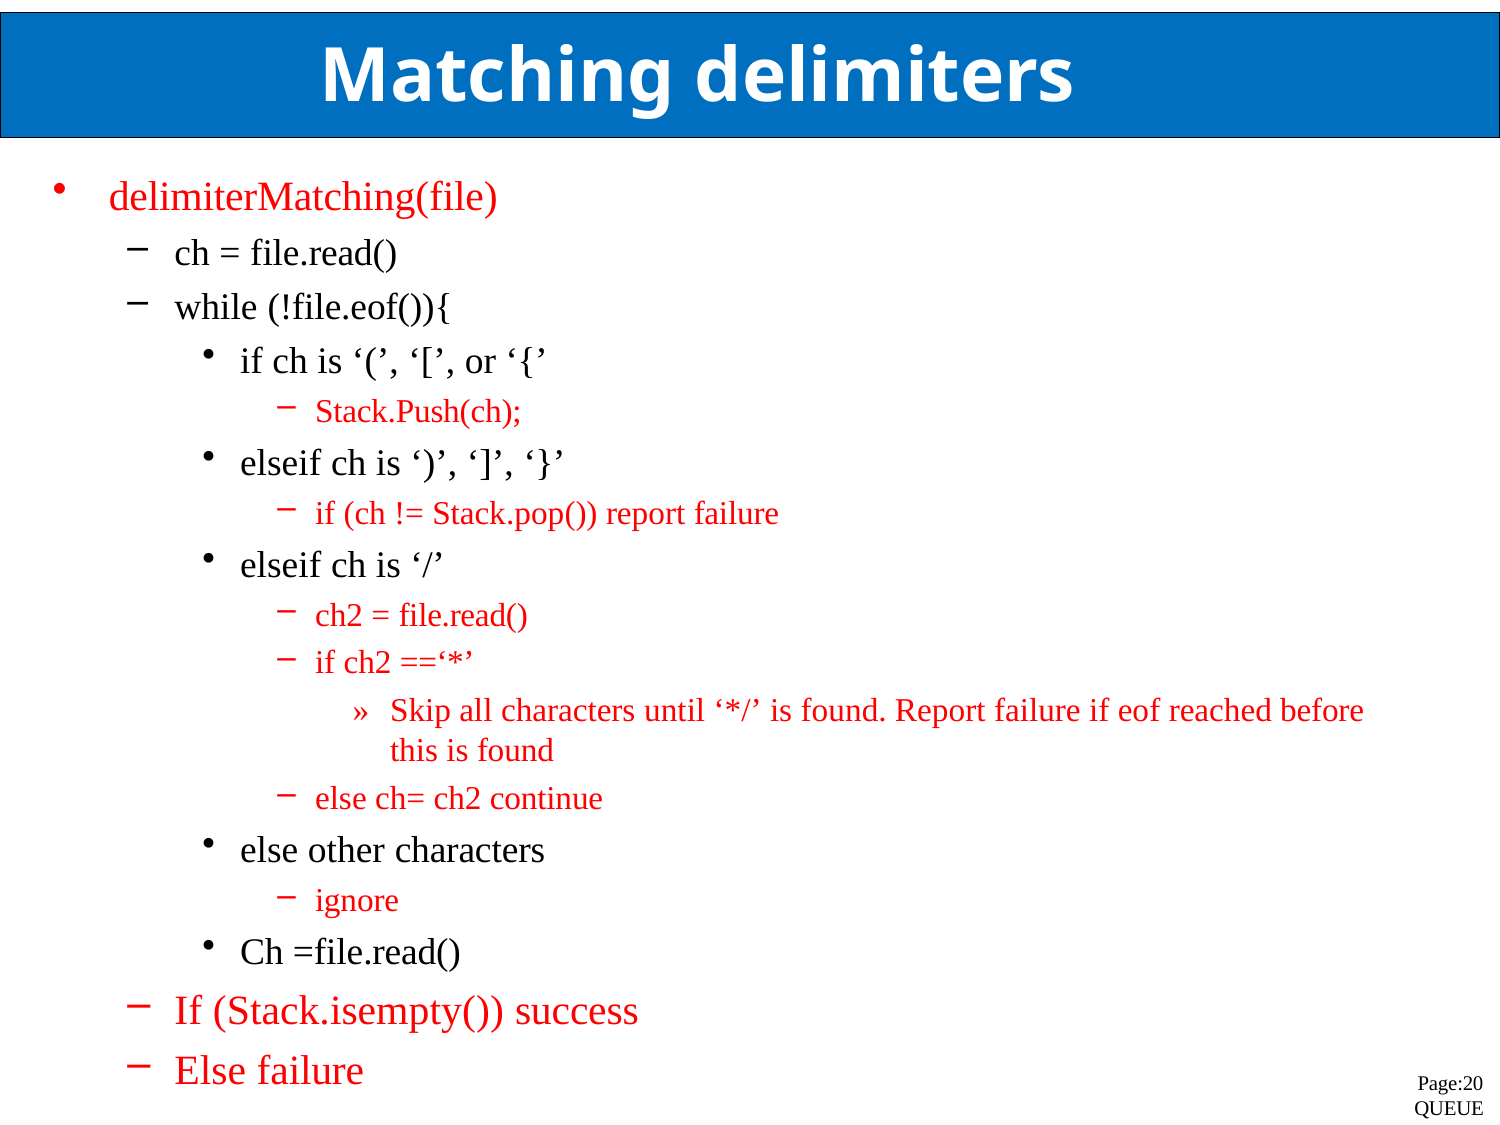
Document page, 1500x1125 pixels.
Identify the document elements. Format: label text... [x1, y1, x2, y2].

text_box delimiterMatching(file) ch = file.read() while (!file.eof()){ if ch is ‘(’, ‘[’, or ‘{’ Stack.Push(ch); elseif ch is ‘)’, ‘]’, ‘}’ if (ch != Stack.pop()) report failure elseif ch is ‘/’ ch2 = file.read() if ch2 ==‘*’ » Skip all characters until ‘*/’ is found. Report failure if eof reached before this is found else ch= ch2 continue else other characters ignore Ch =file.read() [50, 156, 1372, 973]
text_box Page:20 [1415, 1067, 1487, 1094]
text_box QUEUE [1412, 1094, 1487, 1120]
title Matching delimiters [0, 146, 1500, 215]
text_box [0, 11, 1500, 139]
text_box If (Stack.isempty()) success Else failure [125, 970, 640, 1093]
